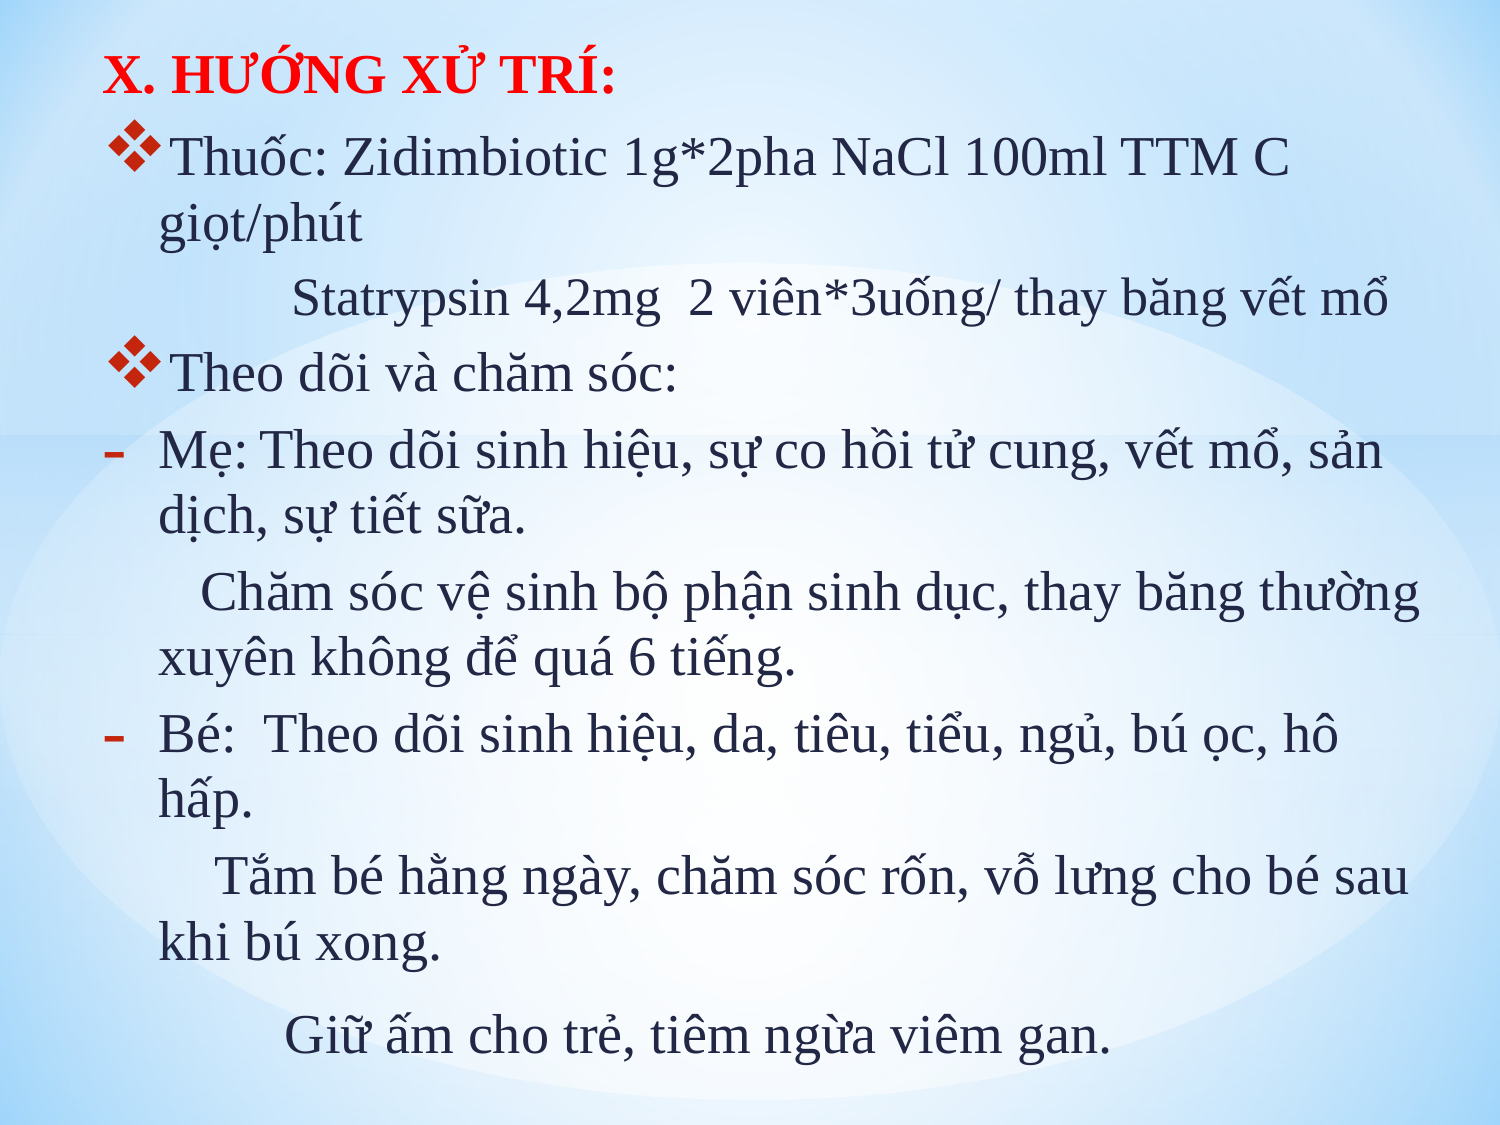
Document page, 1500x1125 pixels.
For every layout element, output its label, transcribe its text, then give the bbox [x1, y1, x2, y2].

subtitle X. HƯỚNG XỬ TRÍ: Thuốc: Zidimbiotic 1g*2pha NaCl 100ml TTM C giọt/phút Statrypsin 4,2mg 2 viên*3uống/ thay băng vết mổ Theo dõi và chăm sóc: Mẹ: Theo dõi sinh hiệu, sự co hồi tử cung, vết mổ, sản dịch, sự tiết sữa. Chăm sóc vệ sinh bộ phận sinh dục, thay băng thường xuyên không để quá 6 tiếng. Bé: Theo dõi sinh hiệu, da, tiêu, tiểu, ngủ, bú ọc, hô hấp. Tắm bé hằng ngày, chăm sóc rốn, vỗ lưng cho bé sau khi bú xong. Giữ ấm cho trẻ, tiêm ngừa viêm gan. [87, 37, 1438, 1100]
